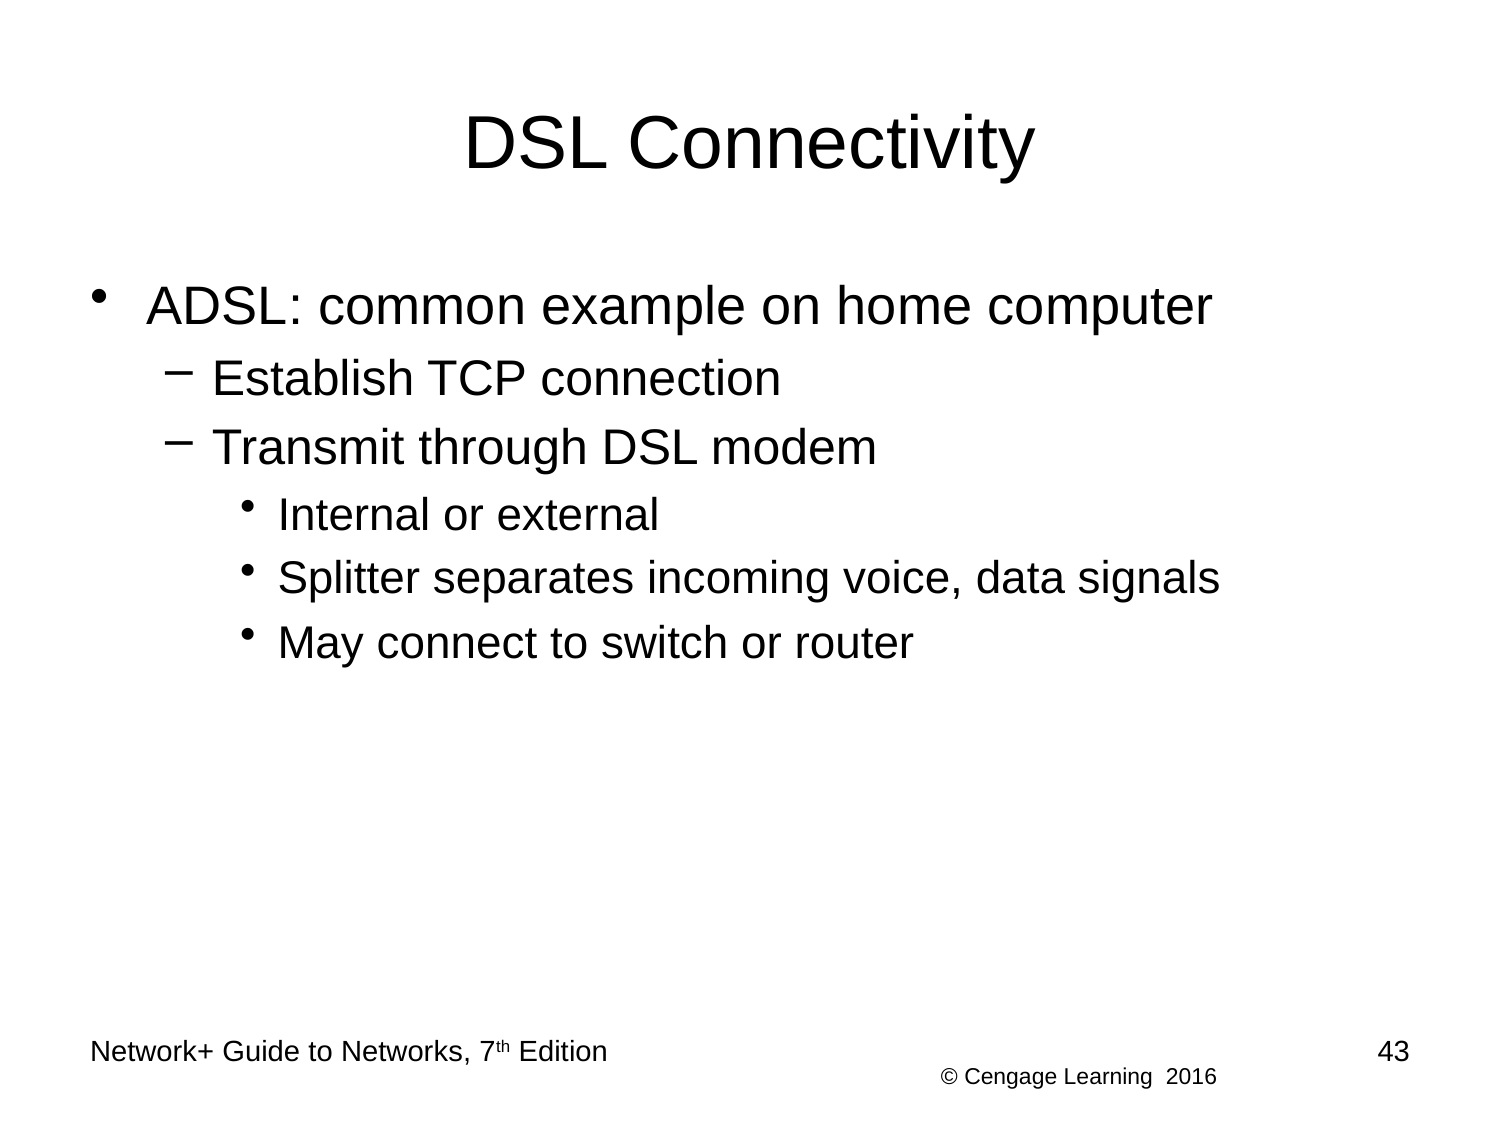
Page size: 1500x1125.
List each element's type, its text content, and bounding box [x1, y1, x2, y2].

list ADSL: common example on home computer Establish TCP connection Transmit through DSL modem Internal or external Splitter separates incoming voice, data signals May connect to switch or router [75, 262, 1425, 1005]
title DSL Connectivity [75, 45, 1425, 233]
footer Network+ Guide to Networks, 7th Edition [74, 1024, 713, 1103]
slide_number 43 [1312, 1024, 1426, 1103]
